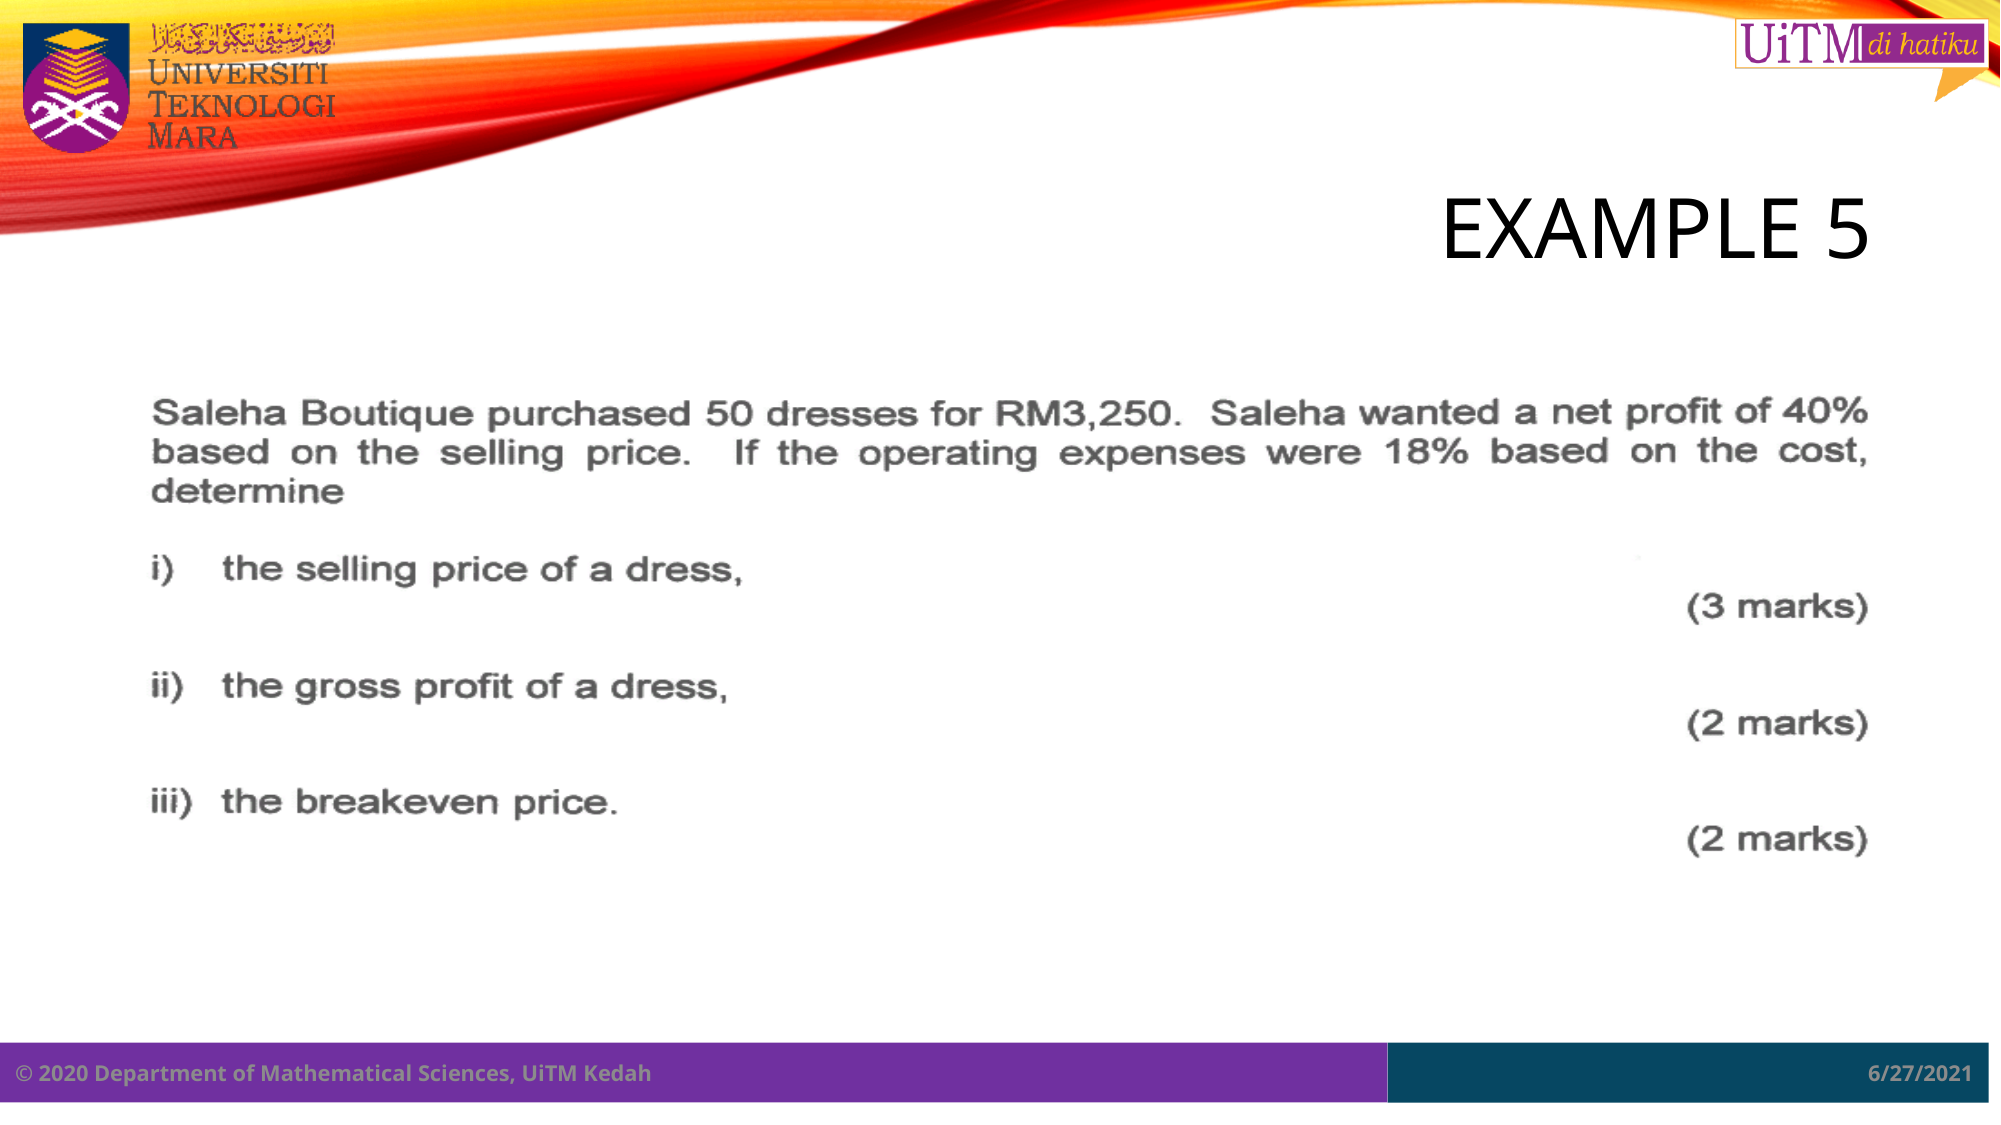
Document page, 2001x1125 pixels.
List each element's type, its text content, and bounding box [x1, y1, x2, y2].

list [137, 385, 1888, 882]
picture [0, 0, 2000, 237]
title Example 5 [474, 125, 1888, 338]
